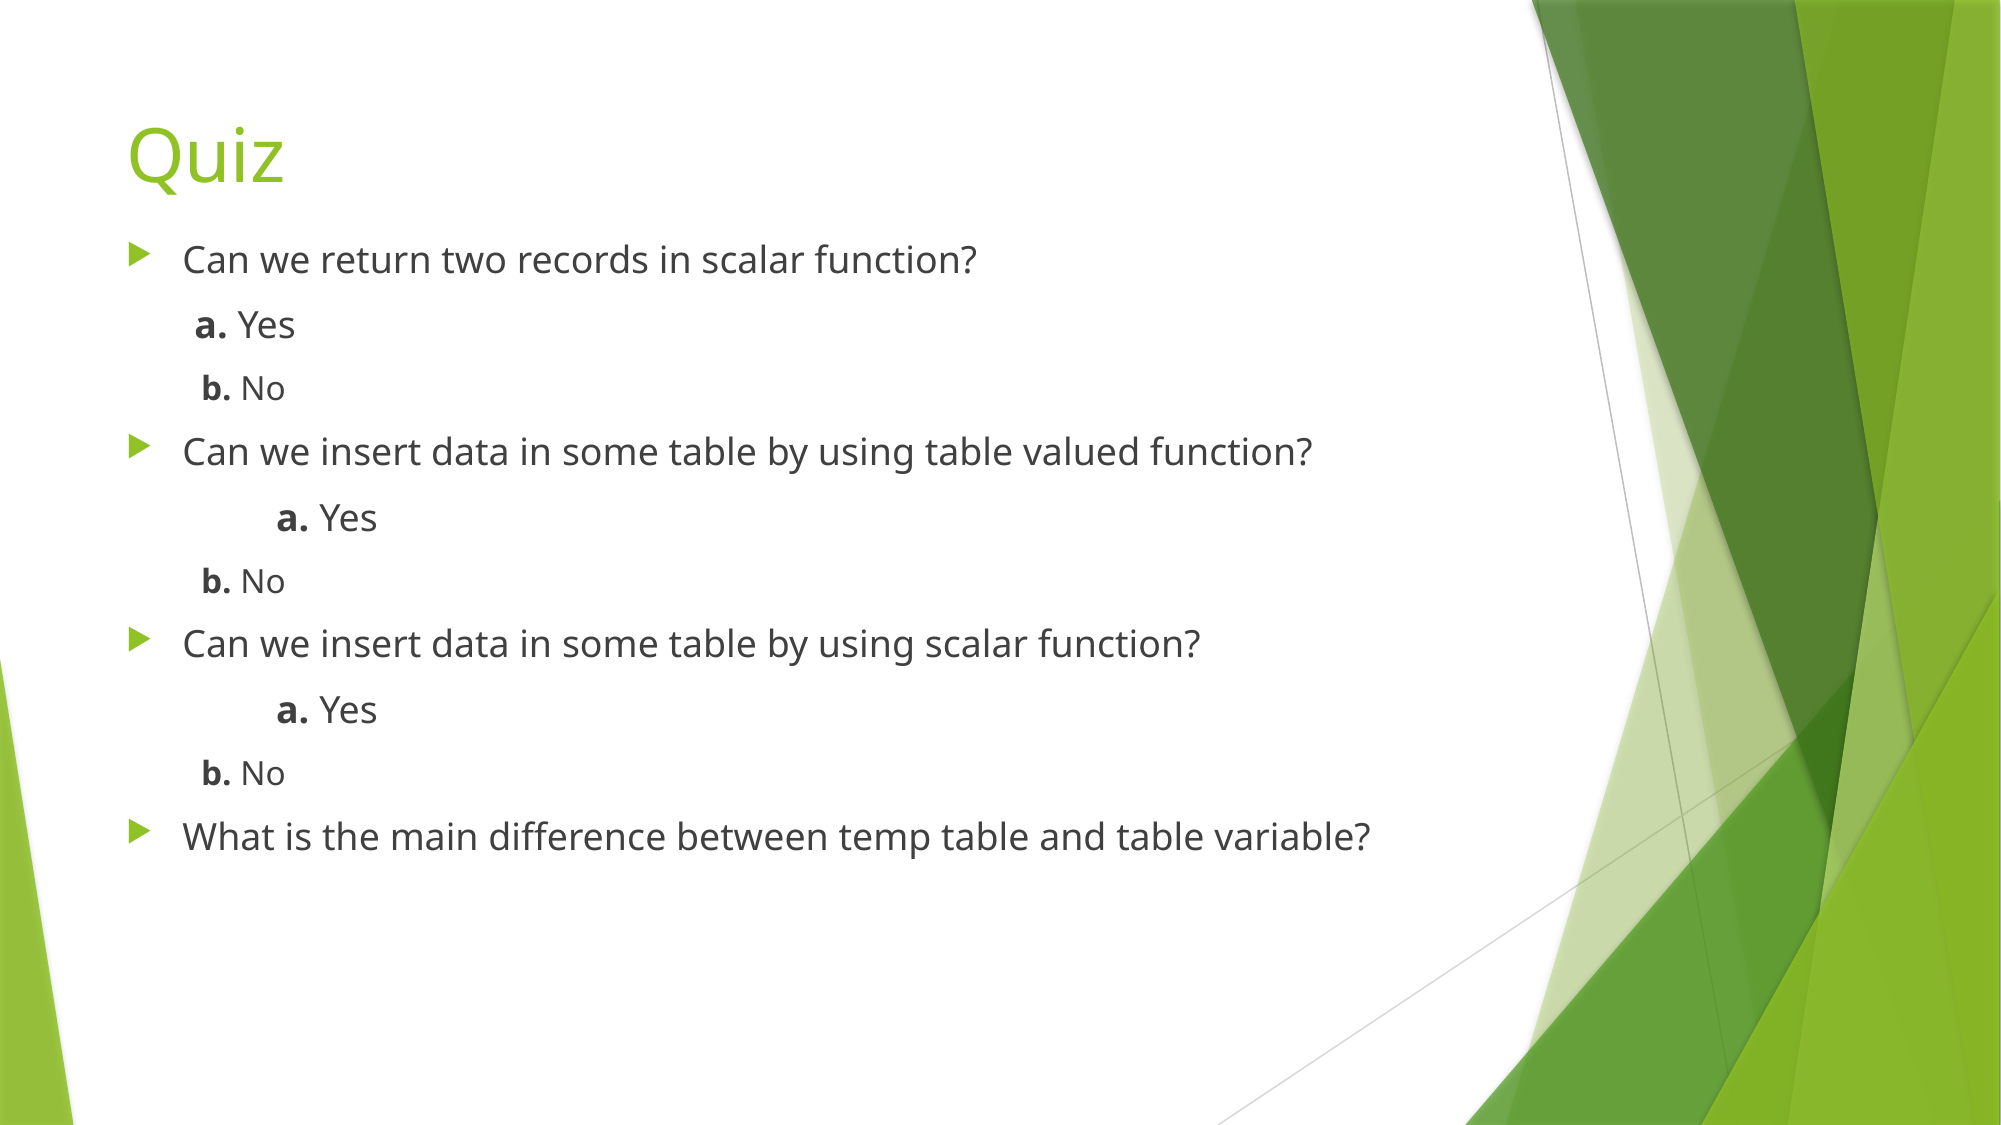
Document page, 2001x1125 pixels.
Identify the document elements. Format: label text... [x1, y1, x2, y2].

list Can we return two records in scalar function? a. Yes b. No Can we insert data in some table by using table valued function? a. Yes b. No Can we insert data in some table by using scalar function? a. Yes b. No What is the main difference between temp table and table variable? [111, 228, 1522, 1091]
title Quiz [111, 99, 1522, 228]
